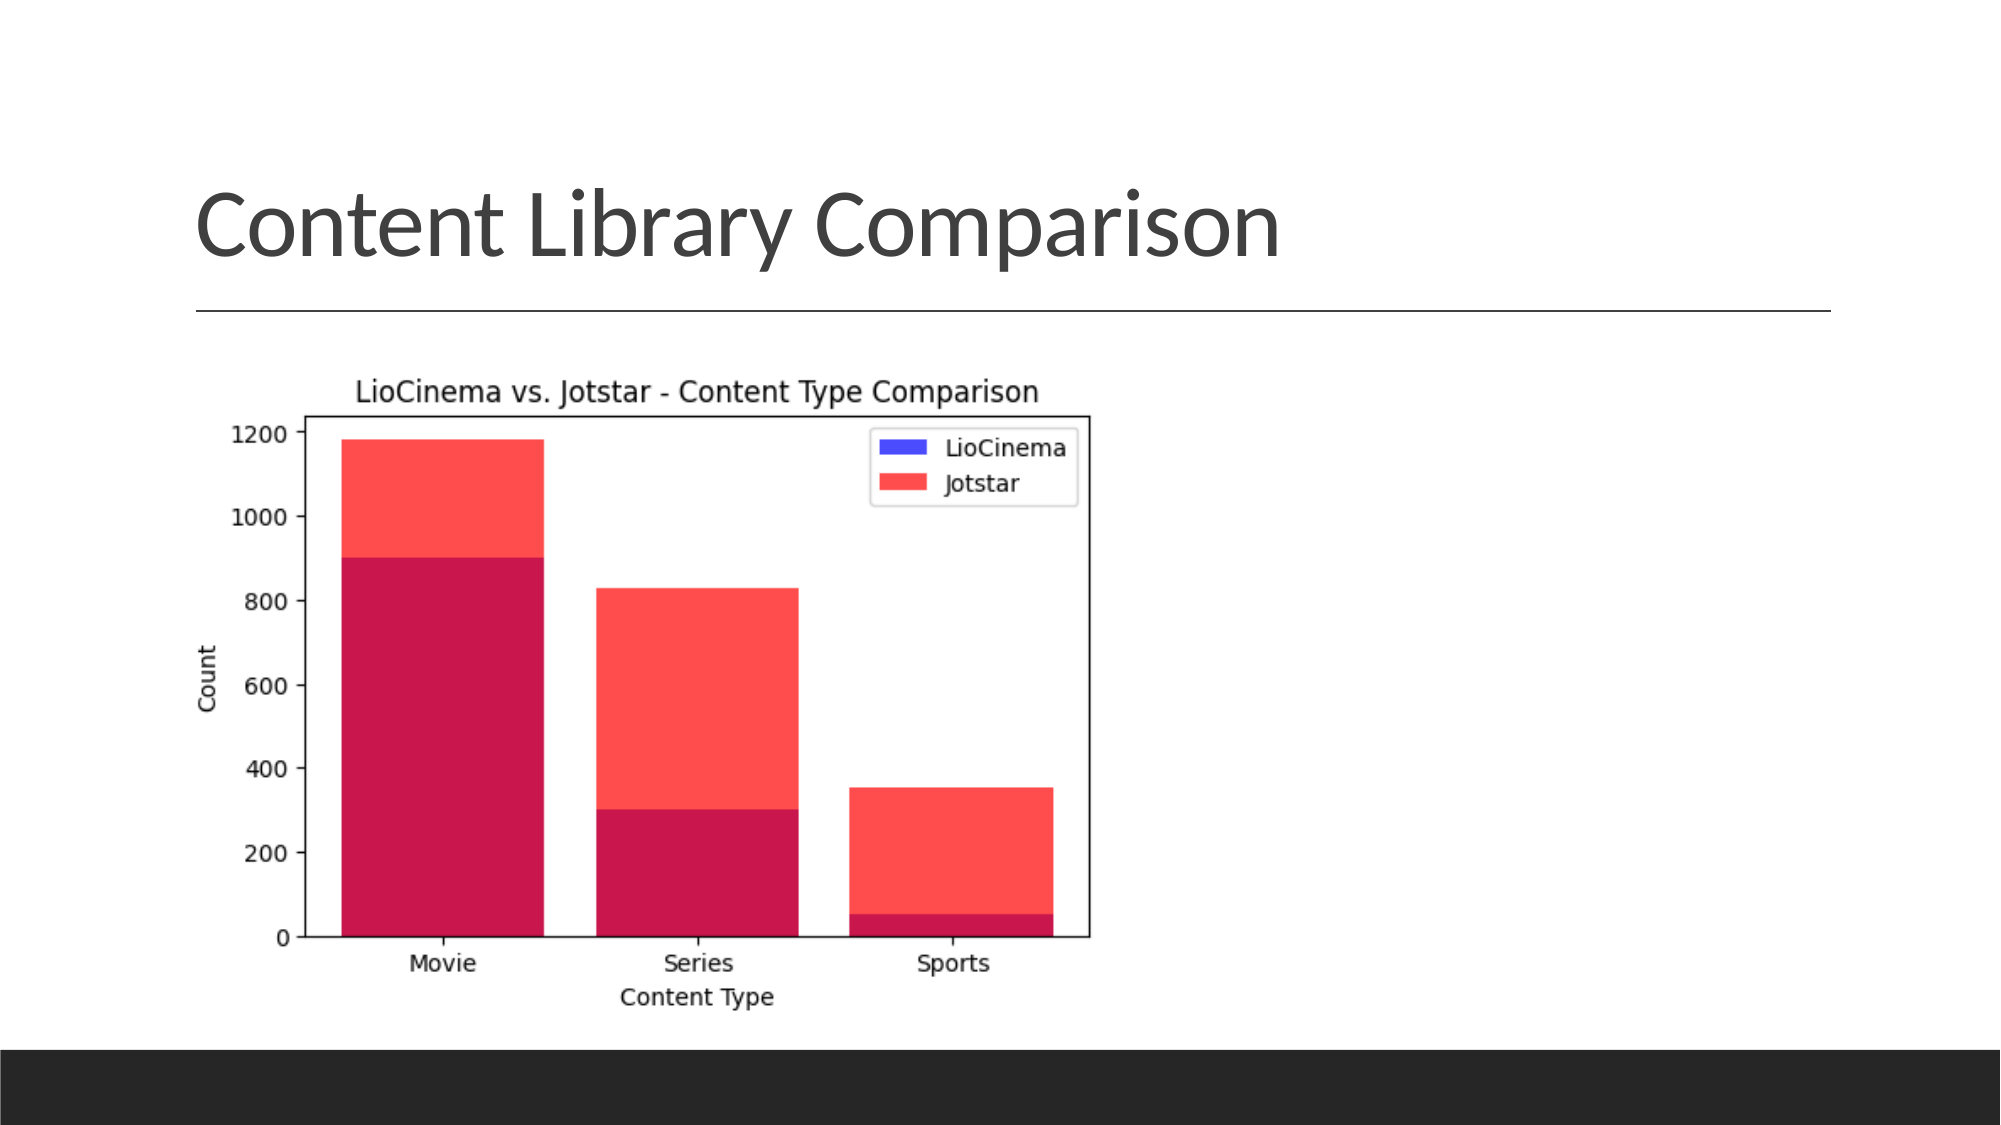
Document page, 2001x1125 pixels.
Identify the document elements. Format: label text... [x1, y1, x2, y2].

picture [179, 362, 1106, 1026]
title Content Library Comparison [180, 47, 1830, 285]
